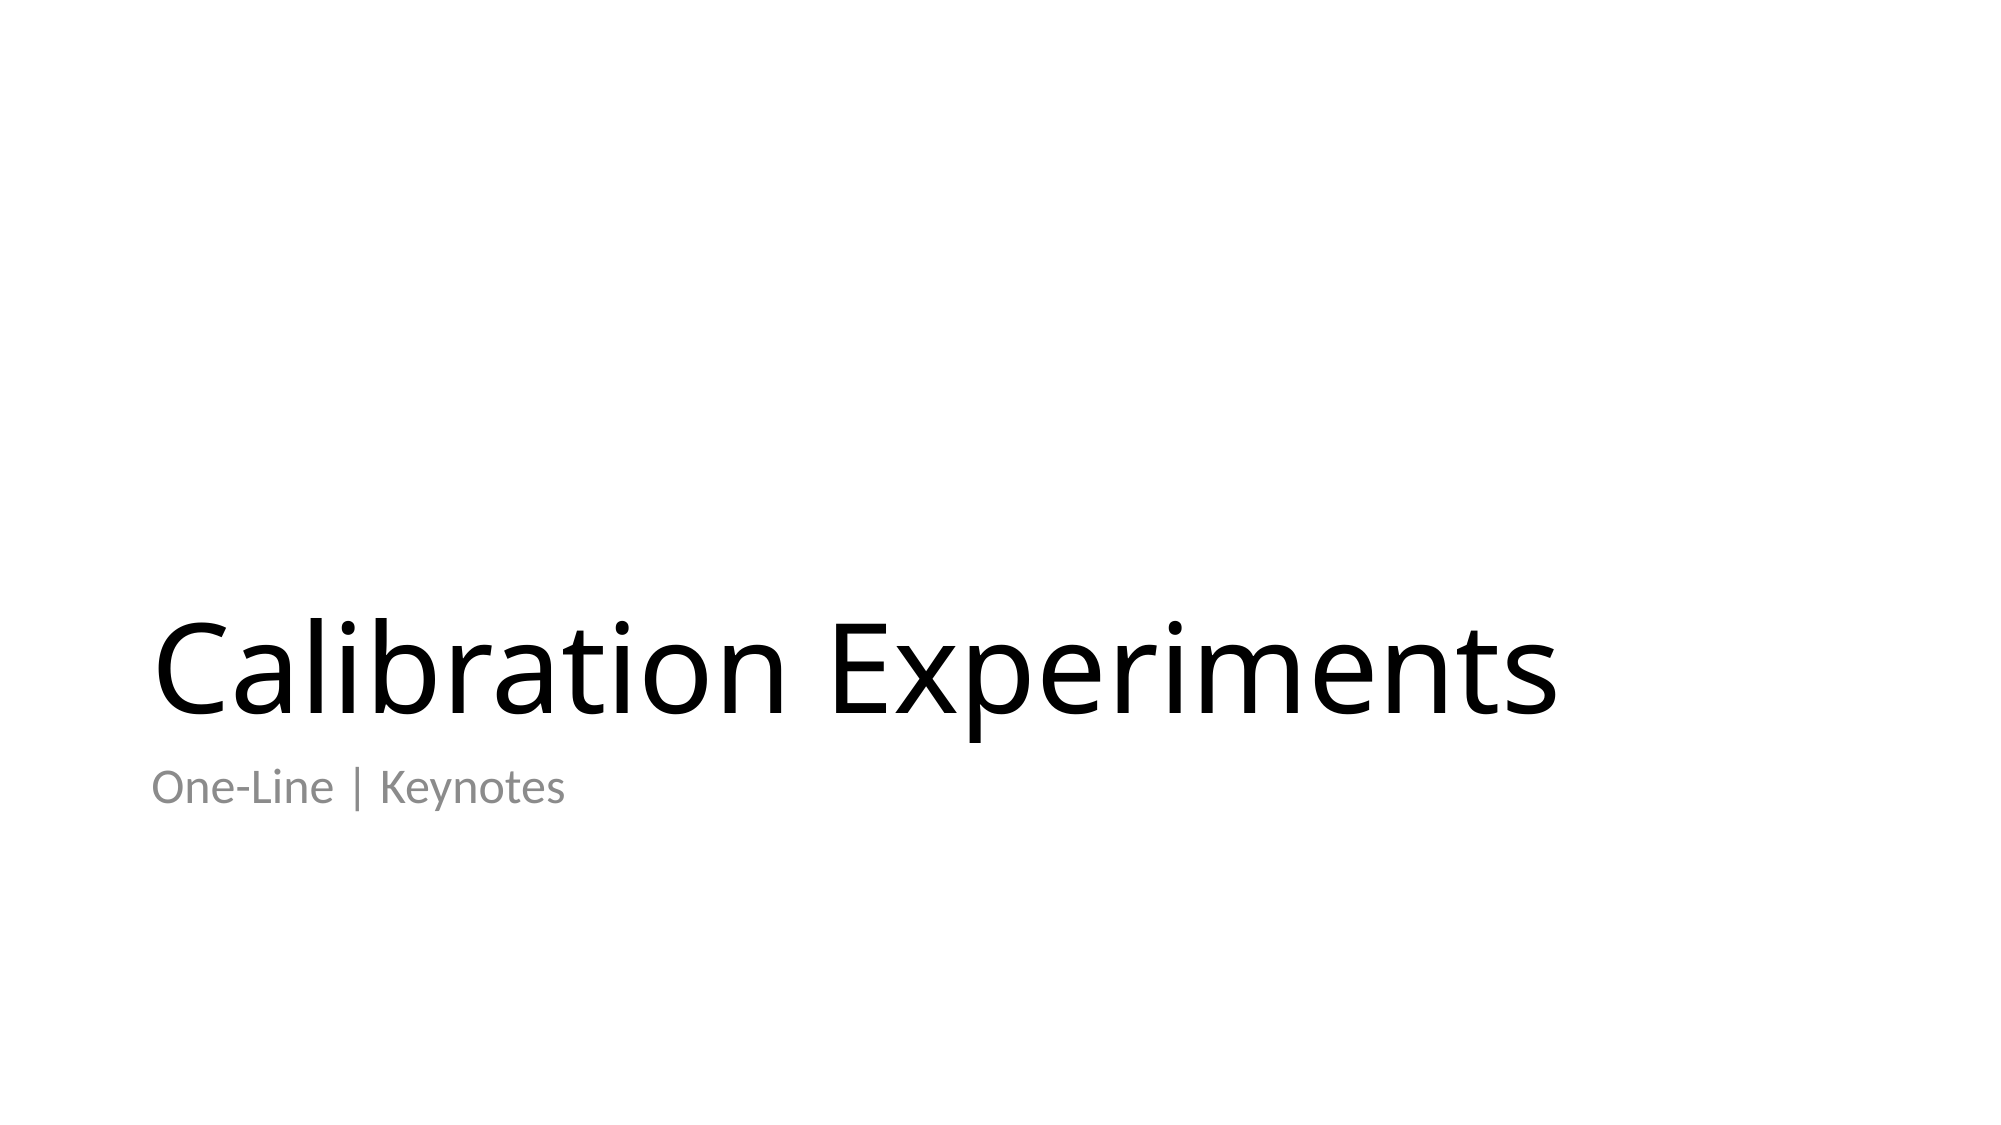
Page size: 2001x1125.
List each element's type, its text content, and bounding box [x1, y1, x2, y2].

list One-Line | Keynotes [136, 752, 1862, 999]
title Calibration Experiments [136, 280, 1862, 749]
